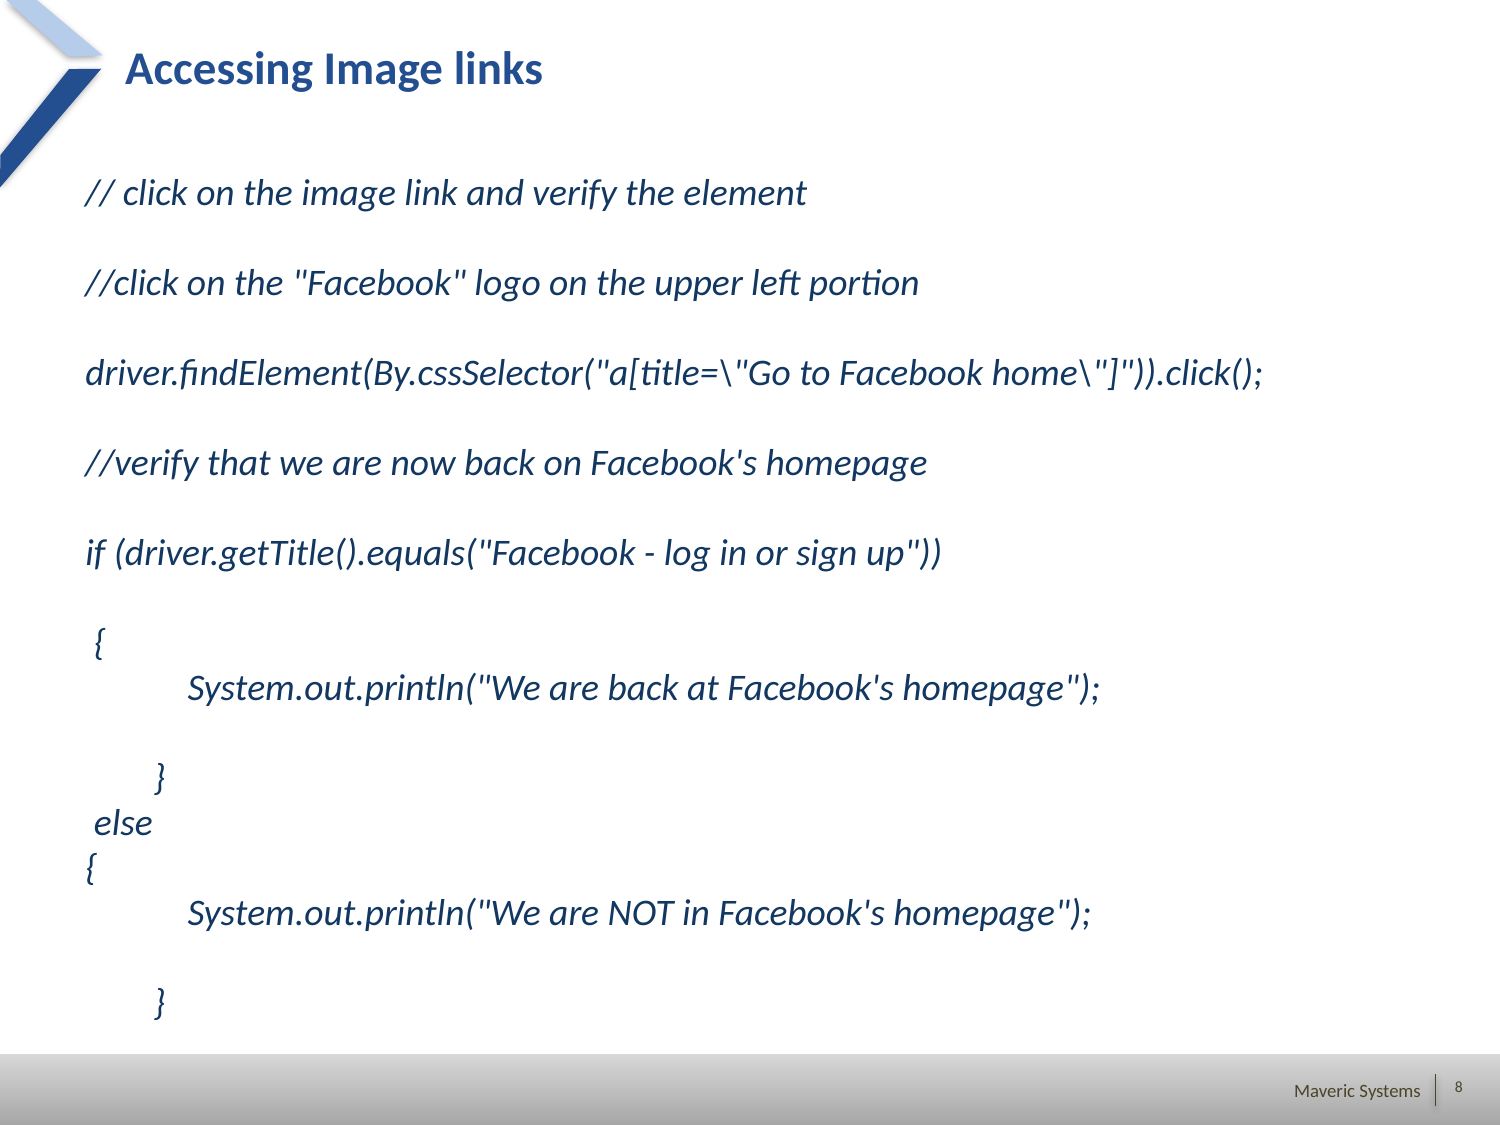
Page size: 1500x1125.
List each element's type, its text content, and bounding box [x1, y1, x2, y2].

text_box // click on the image link and verify the element //click on the "Facebook" logo on the upper left portion driver.findElement(By.cssSelector("a[title=\"Go to Facebook home\"]")).click(); //verify that we are now back on Facebook's homepage if (driver.getTitle().equals("Facebook - log in or sign up")) { System.out.println("We are back at Facebook's homepage"); } else { System.out.println("We are NOT in Facebook's homepage"); } [70, 160, 1285, 1031]
text_box [143, 152, 1321, 212]
title Accessing Image links [125, 38, 1468, 109]
